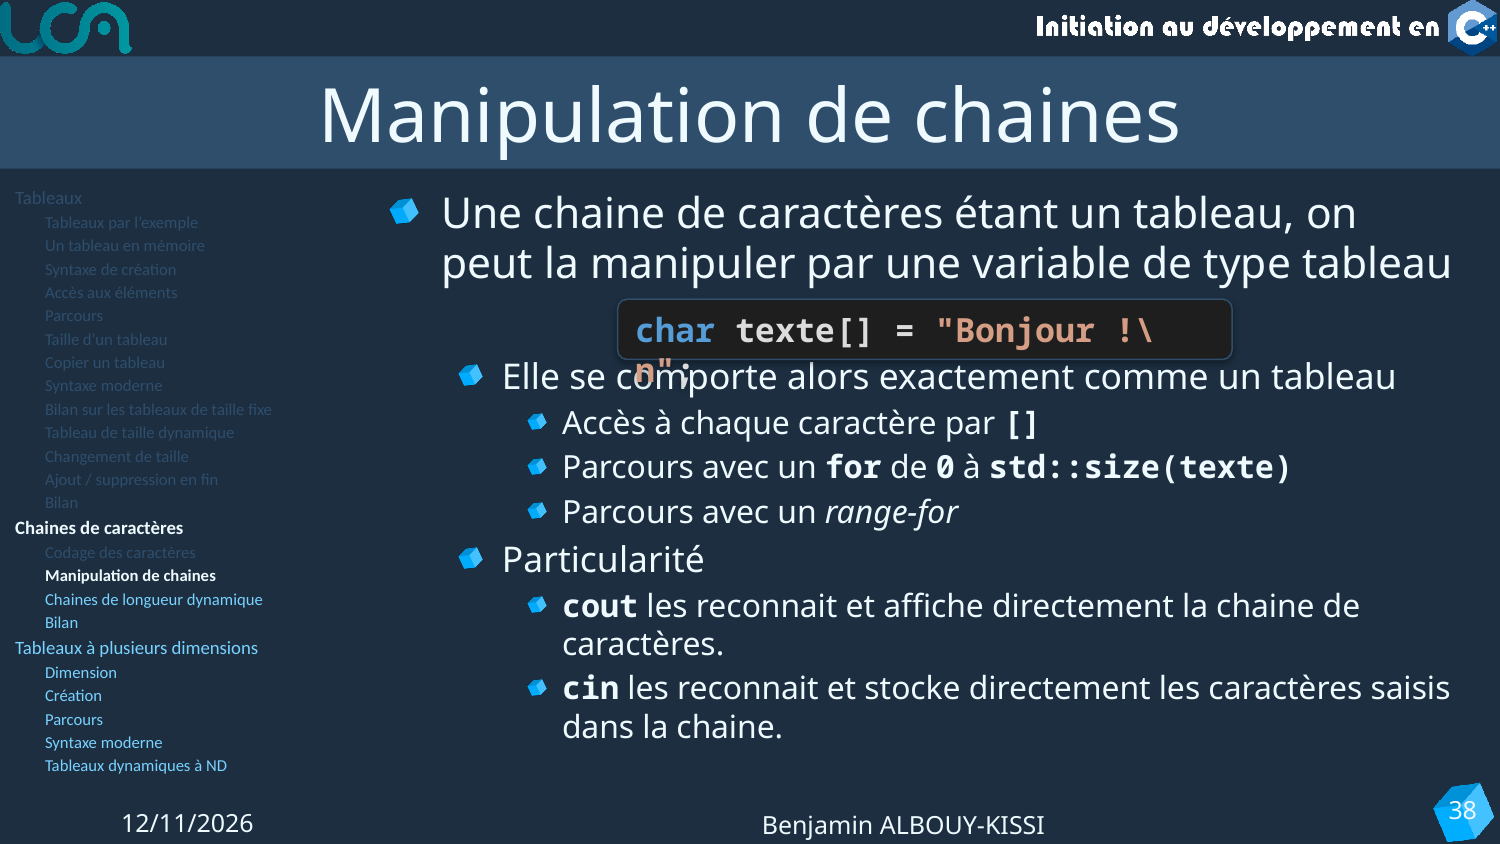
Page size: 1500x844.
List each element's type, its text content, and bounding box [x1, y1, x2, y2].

picture [1033, 0, 1500, 56]
picture [1433, 835, 1445, 842]
text_box char texte[] = "Bonjour !\n"; [616, 298, 1233, 361]
picture [404, 198, 419, 224]
picture [1465, 835, 1494, 842]
picture [1476, 782, 1494, 789]
footer Benjamin ALBOUY-KISSI [374, 806, 1433, 844]
title Manipulation de chaines [24, 56, 1475, 169]
picture [458, 364, 466, 371]
picture [538, 679, 547, 696]
picture [458, 547, 466, 554]
picture [538, 502, 547, 519]
picture [471, 364, 483, 386]
picture [389, 213, 395, 224]
picture [538, 413, 547, 430]
list Tableaux Tableaux par l’exemple Un tableau en mémoire Syntaxe de création Accès aux éléments Parcours Taille d’un tableau Copier un tableau Syntaxe moderne Bilan sur les tableaux de taille fixe Tableau de taille dynamique Changement de taille Ajout / suppression en fin Bilan Chaines de caractères Codage des caractères Manipulation de chaines Chaines de longueur dynamique Bilan Tableaux à plusieurs dimensions Dimension Création Parcours Syntaxe moderne Tableaux dynamiques à ND [0, 178, 375, 807]
picture [538, 458, 547, 475]
picture [538, 596, 547, 613]
list Une chaine de caractères étant un tableau, on peut la manipuler par une variable de type tableau Elle se comporte alors exactement comme un tableau Accès à chaque caractère par [] Parcours avec un for de 0 à std::size(texte) Parcours avec un range-for Particularité cout les reconnait et affiche directement la chaine de caractères. cin les reconnait et stocke directement les caractères saisis dans la chaine. [375, 178, 1475, 806]
slide_number 38 [1432, 789, 1494, 835]
picture [471, 547, 483, 569]
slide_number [0, 807, 374, 844]
picture [389, 198, 400, 207]
picture [0, 2, 132, 54]
